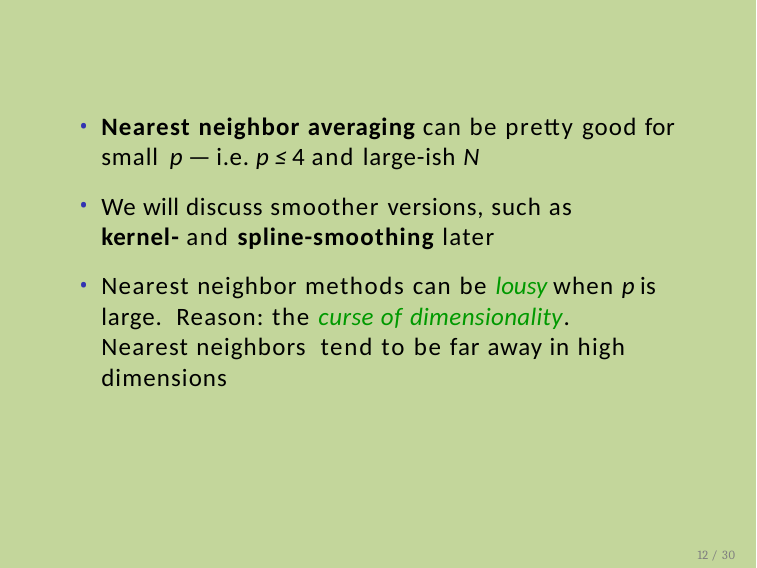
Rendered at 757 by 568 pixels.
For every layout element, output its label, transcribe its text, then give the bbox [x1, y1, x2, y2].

slide_number 12 / 30 [691, 548, 743, 568]
text_box Nearest neighbor averaging can be pretty good for small p — i.e. p ≤ 4 and large-ish N We will discuss smoother versions, such as kernel- and spline-smoothing later Nearest neighbor methods can be lousy when p is large. Reason: the curse of dimensionality. Nearest neighbors tend to be far away in high dimensions [69, 108, 692, 392]
